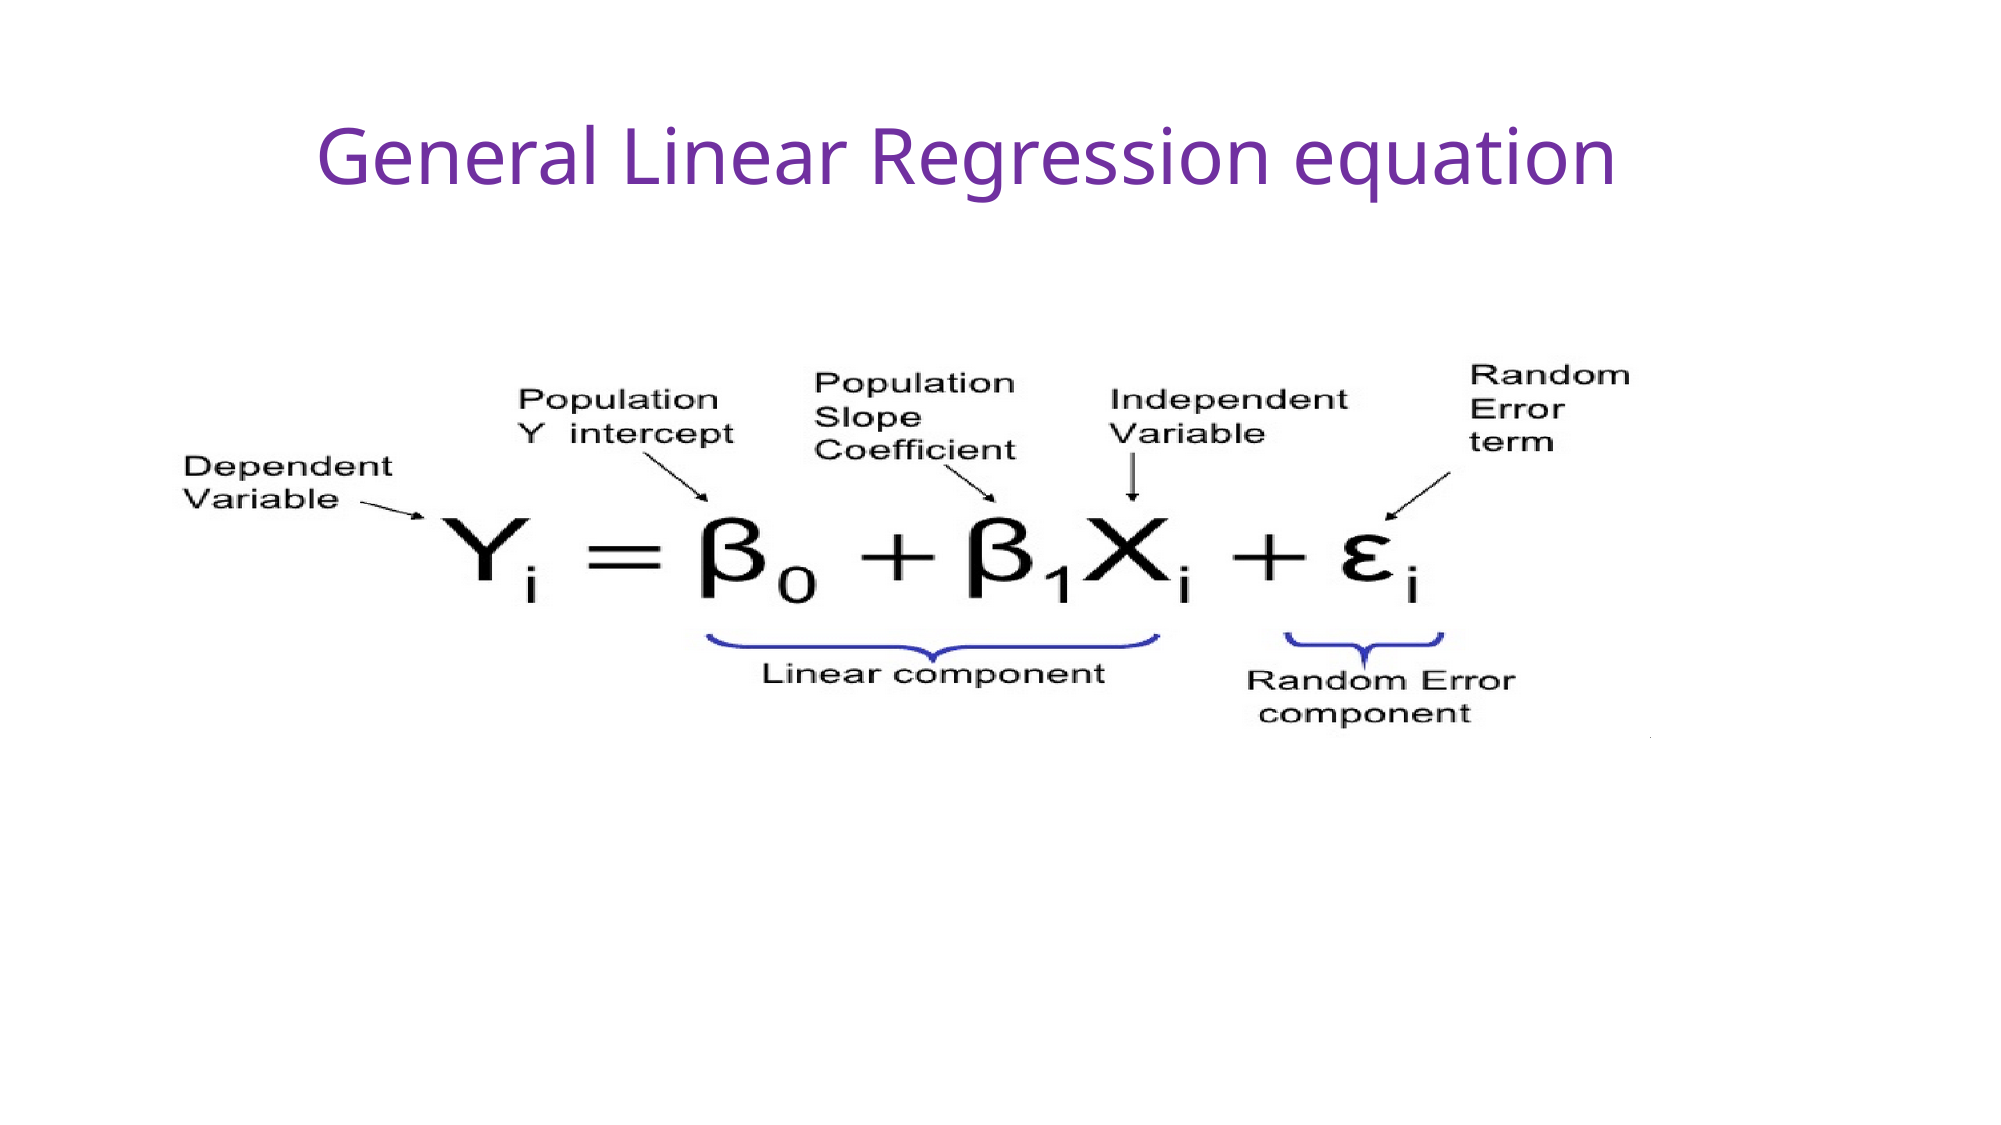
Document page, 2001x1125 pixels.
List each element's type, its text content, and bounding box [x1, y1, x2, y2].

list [166, 345, 1653, 738]
title General Linear Regression equation [300, 4, 1750, 315]
